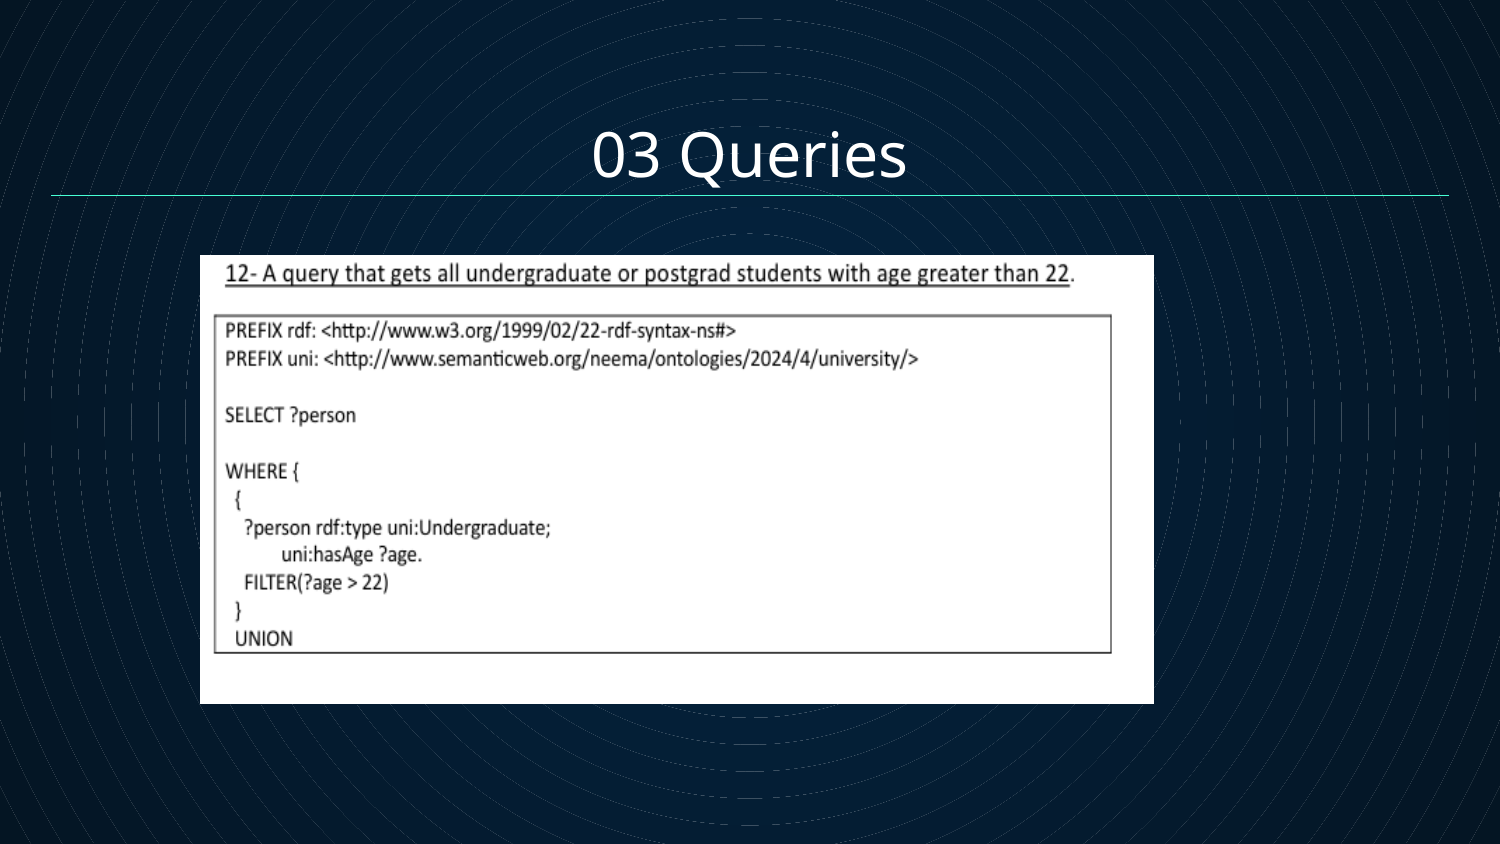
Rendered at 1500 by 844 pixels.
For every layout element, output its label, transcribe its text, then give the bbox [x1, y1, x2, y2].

title 03 Queries [51, 105, 1449, 195]
title 03 Queries [51, 202, 1449, 206]
picture [200, 254, 1154, 704]
